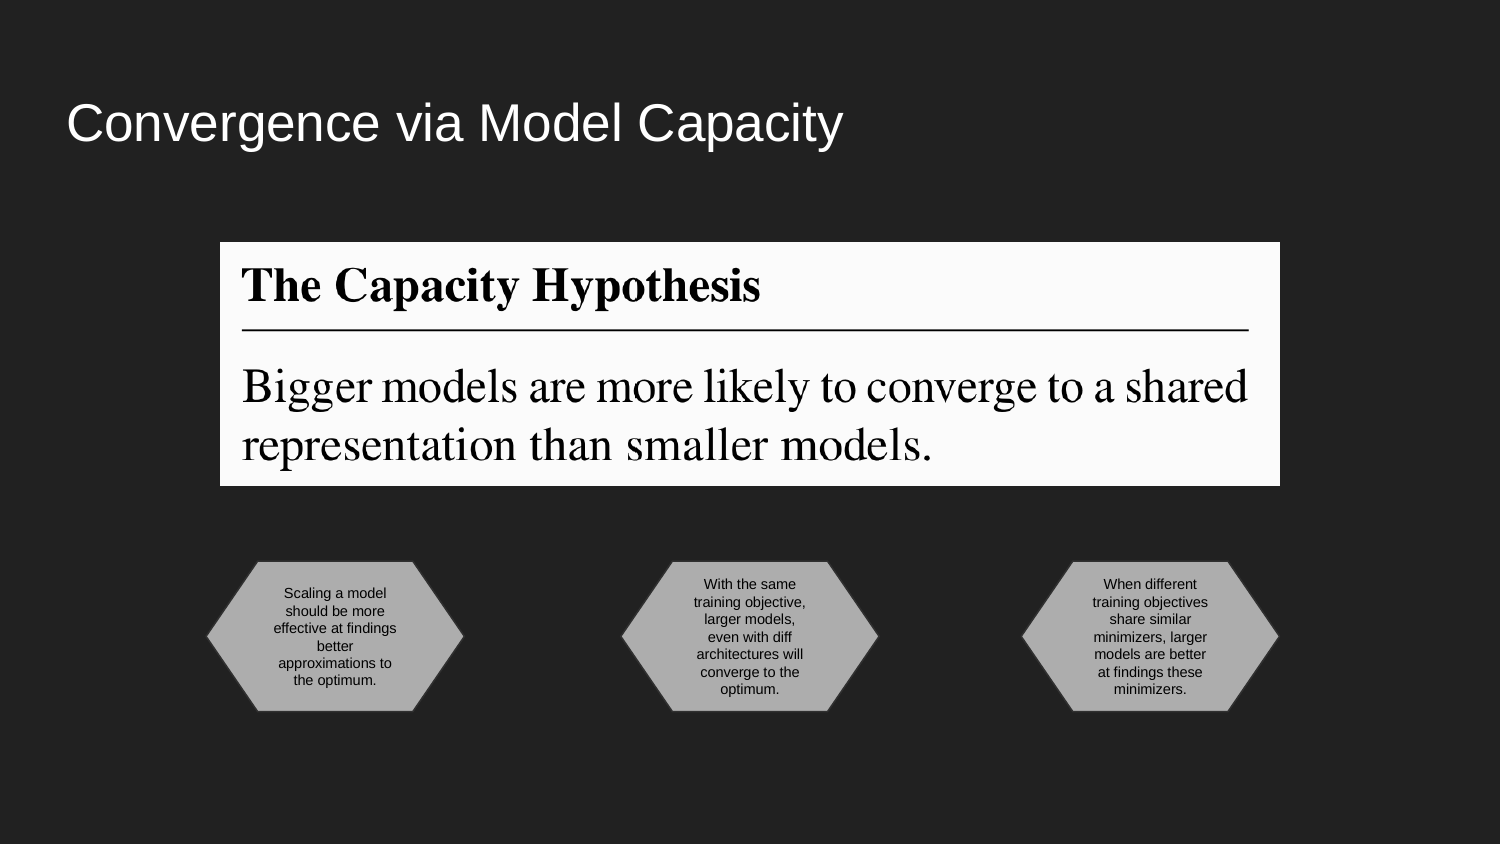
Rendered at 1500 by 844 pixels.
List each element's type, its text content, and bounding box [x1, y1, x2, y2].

text_box Scaling a model should be more effective at findings better approximations to the optimum. [206, 561, 465, 712]
text_box When different training objectives share similar minimizers, larger models are better at findings these minimizers. [1021, 561, 1280, 712]
title Convergence via Model Capacity [51, 72, 1449, 167]
text_box With the same training objective, larger models, even with diff architectures will converge to the optimum. [620, 561, 880, 712]
picture [220, 241, 1280, 486]
